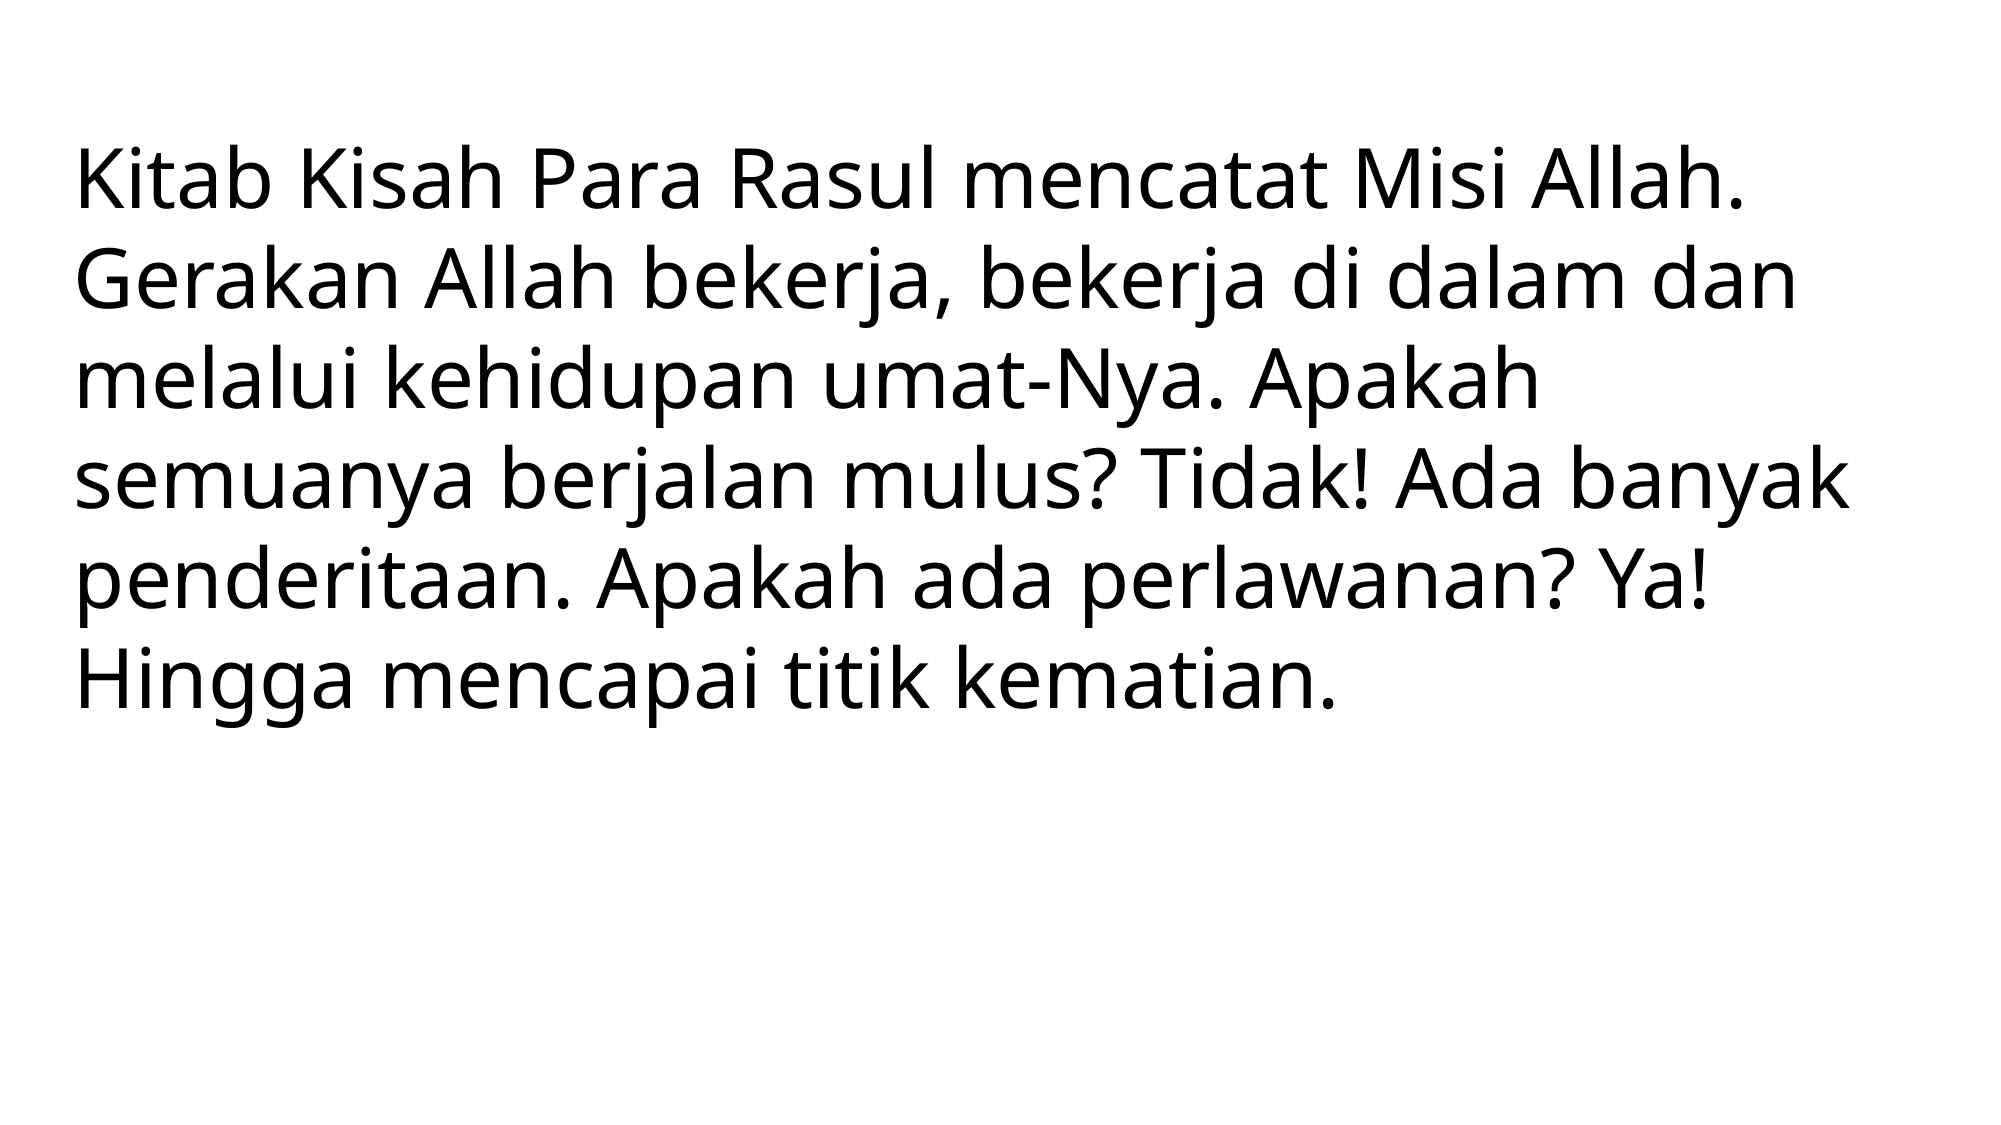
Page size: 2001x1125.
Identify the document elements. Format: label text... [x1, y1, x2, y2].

text_box Kitab Kisah Para Rasul mencatat Misi Allah. Gerakan Allah bekerja, bekerja di dalam dan melalui kehidupan umat-Nya. Apakah semuanya berjalan mulus? Tidak! Ada banyak penderitaan. Apakah ada perlawanan? Ya! Hingga mencapai titik kematian. [59, 118, 1941, 733]
